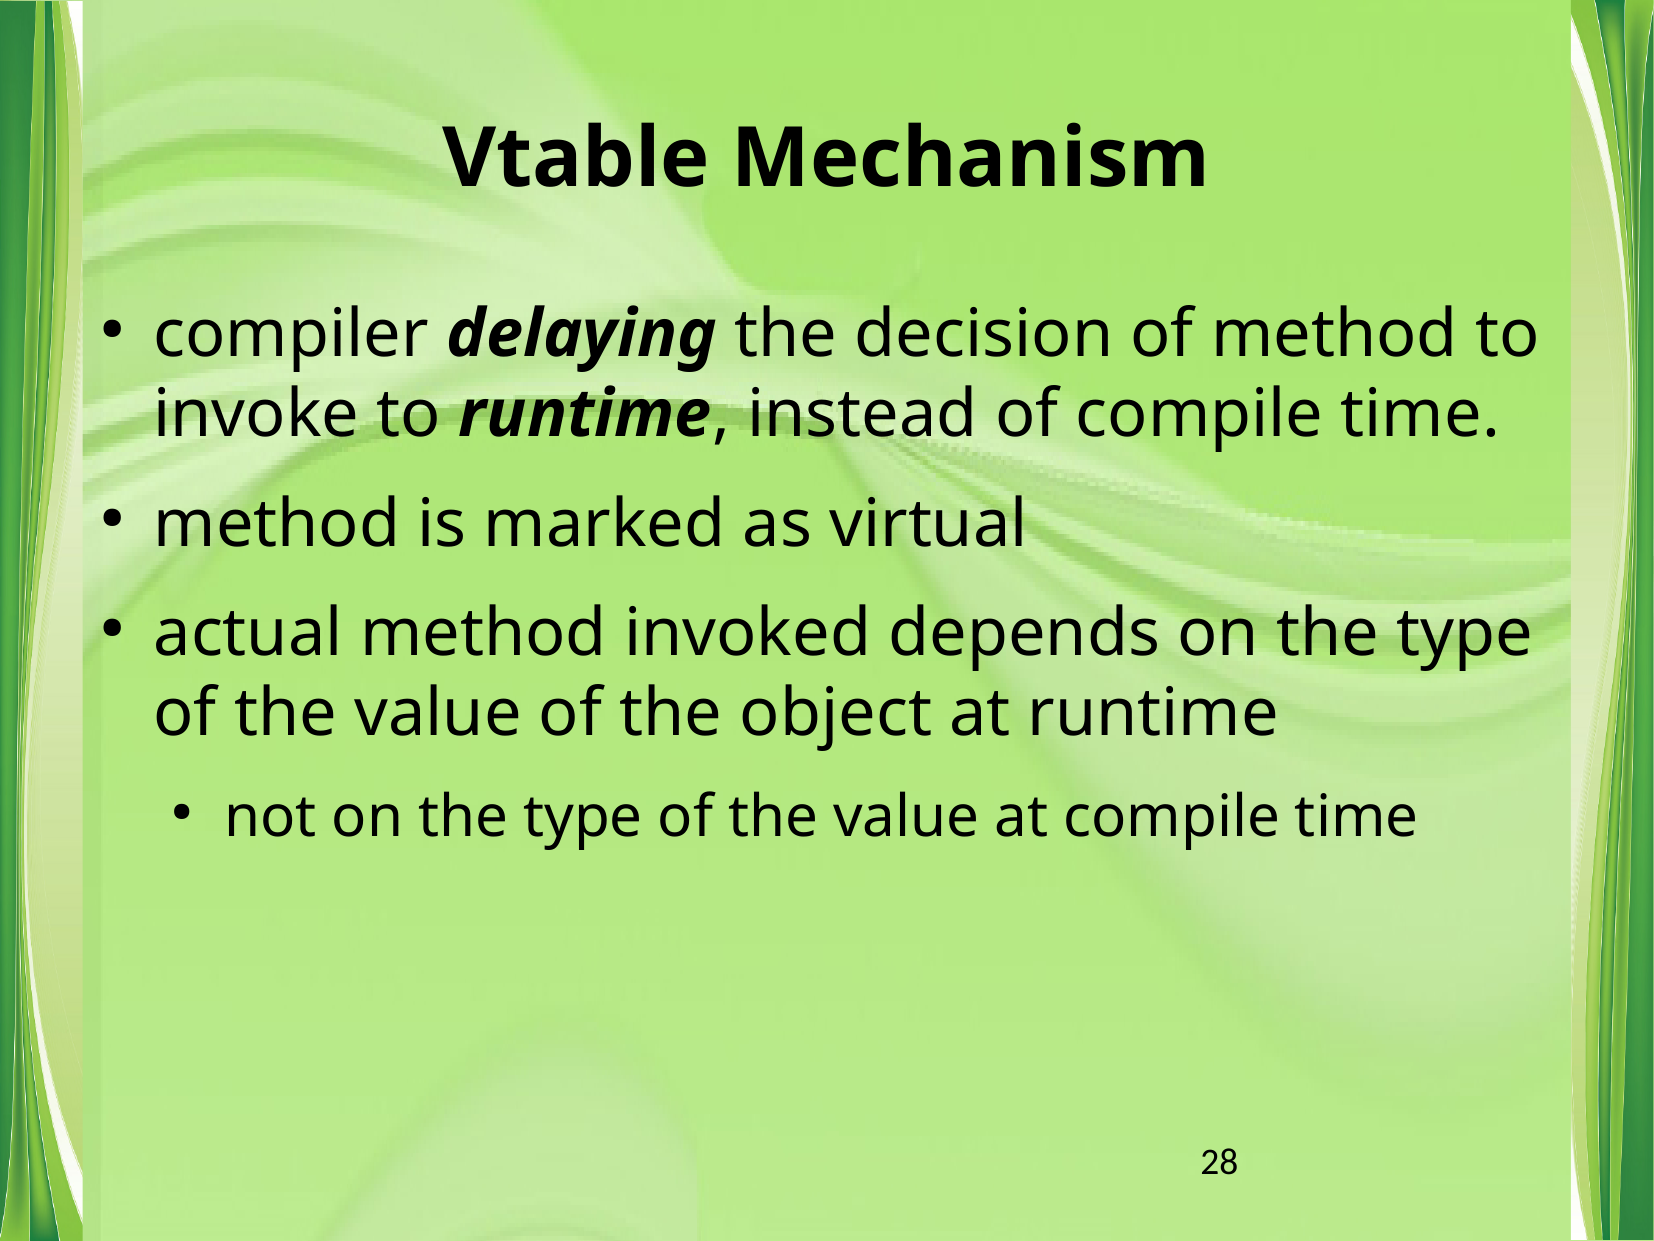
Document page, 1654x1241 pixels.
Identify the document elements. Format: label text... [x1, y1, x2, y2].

list compiler delaying the decision of method to invoke to runtime, instead of compile time. method is marked as virtual actual method invoked depends on the type of the value of the object at runtime not on the type of the value at compile time [82, 290, 1571, 1109]
picture [0, 0, 1654, 1241]
slide_number 28 [1185, 1129, 1571, 1216]
title Vtable Mechanism [82, 49, 1571, 257]
